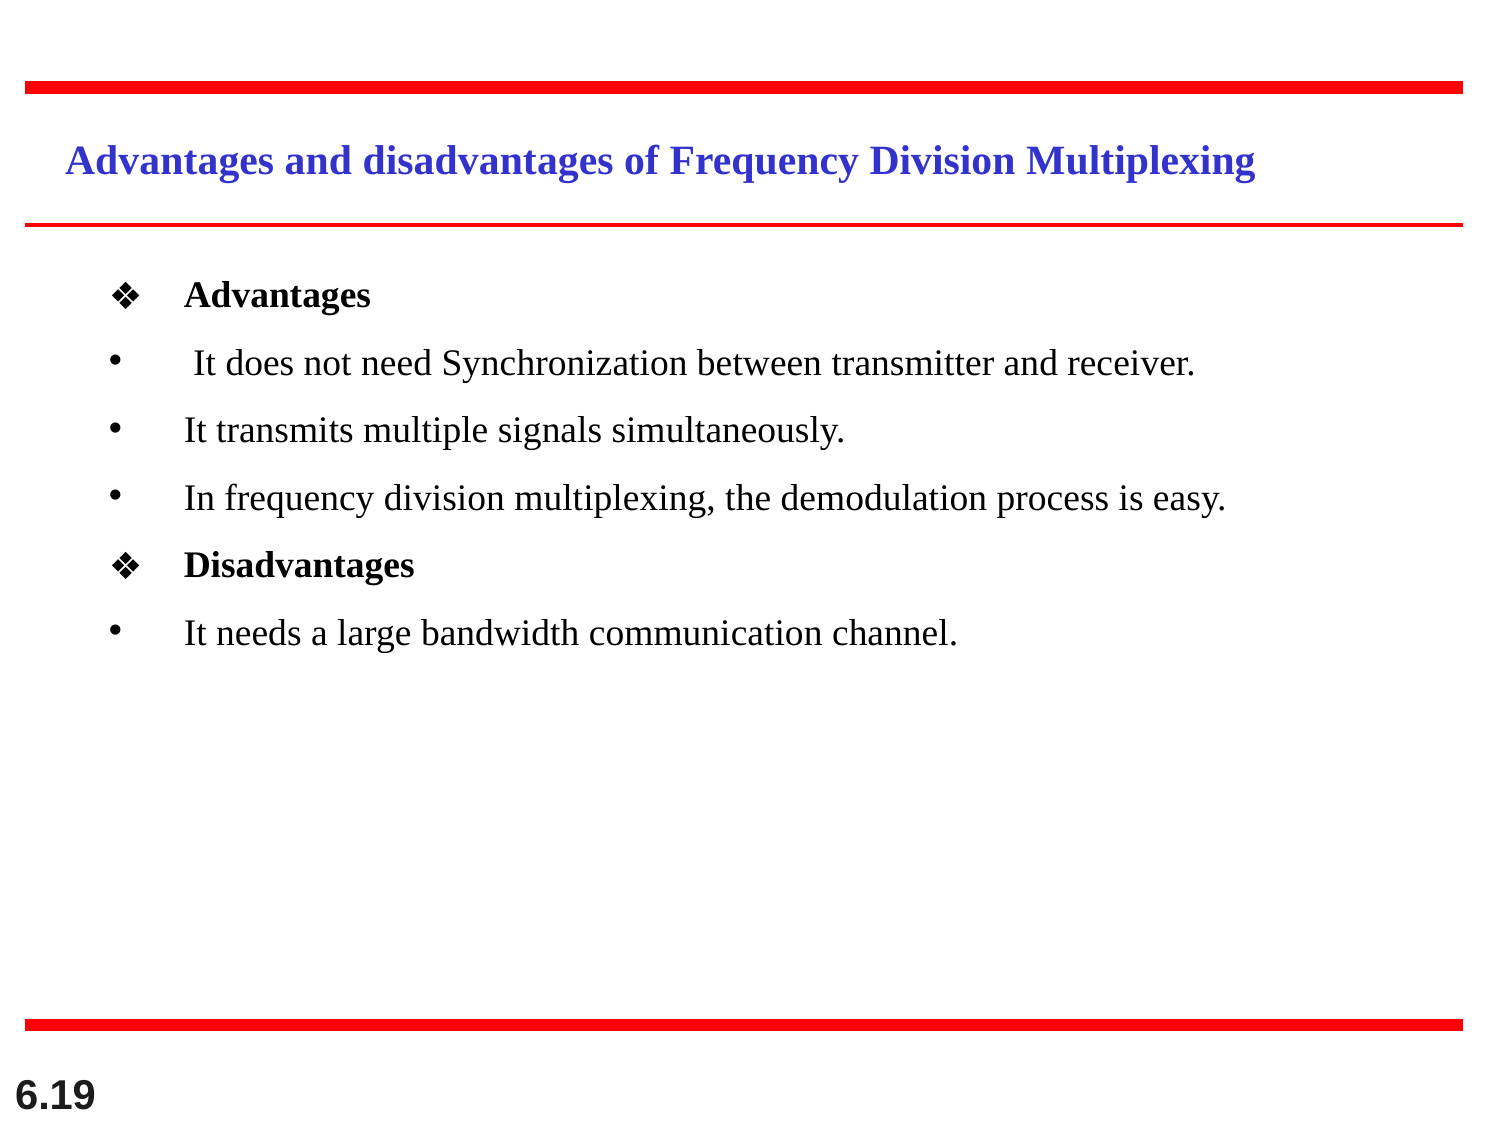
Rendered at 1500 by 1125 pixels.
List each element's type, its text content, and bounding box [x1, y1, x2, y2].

text_box 6.19 [0, 1049, 313, 1125]
text_box Advantages It does not need Synchronization between transmitter and receiver. It transmits multiple signals simultaneously. In frequency division multiplexing, the demodulation process is easy. Disadvantages It needs a large bandwidth communication channel. [93, 262, 1375, 705]
text_box Advantages and disadvantages of Frequency Division Multiplexing [49, 125, 1400, 190]
